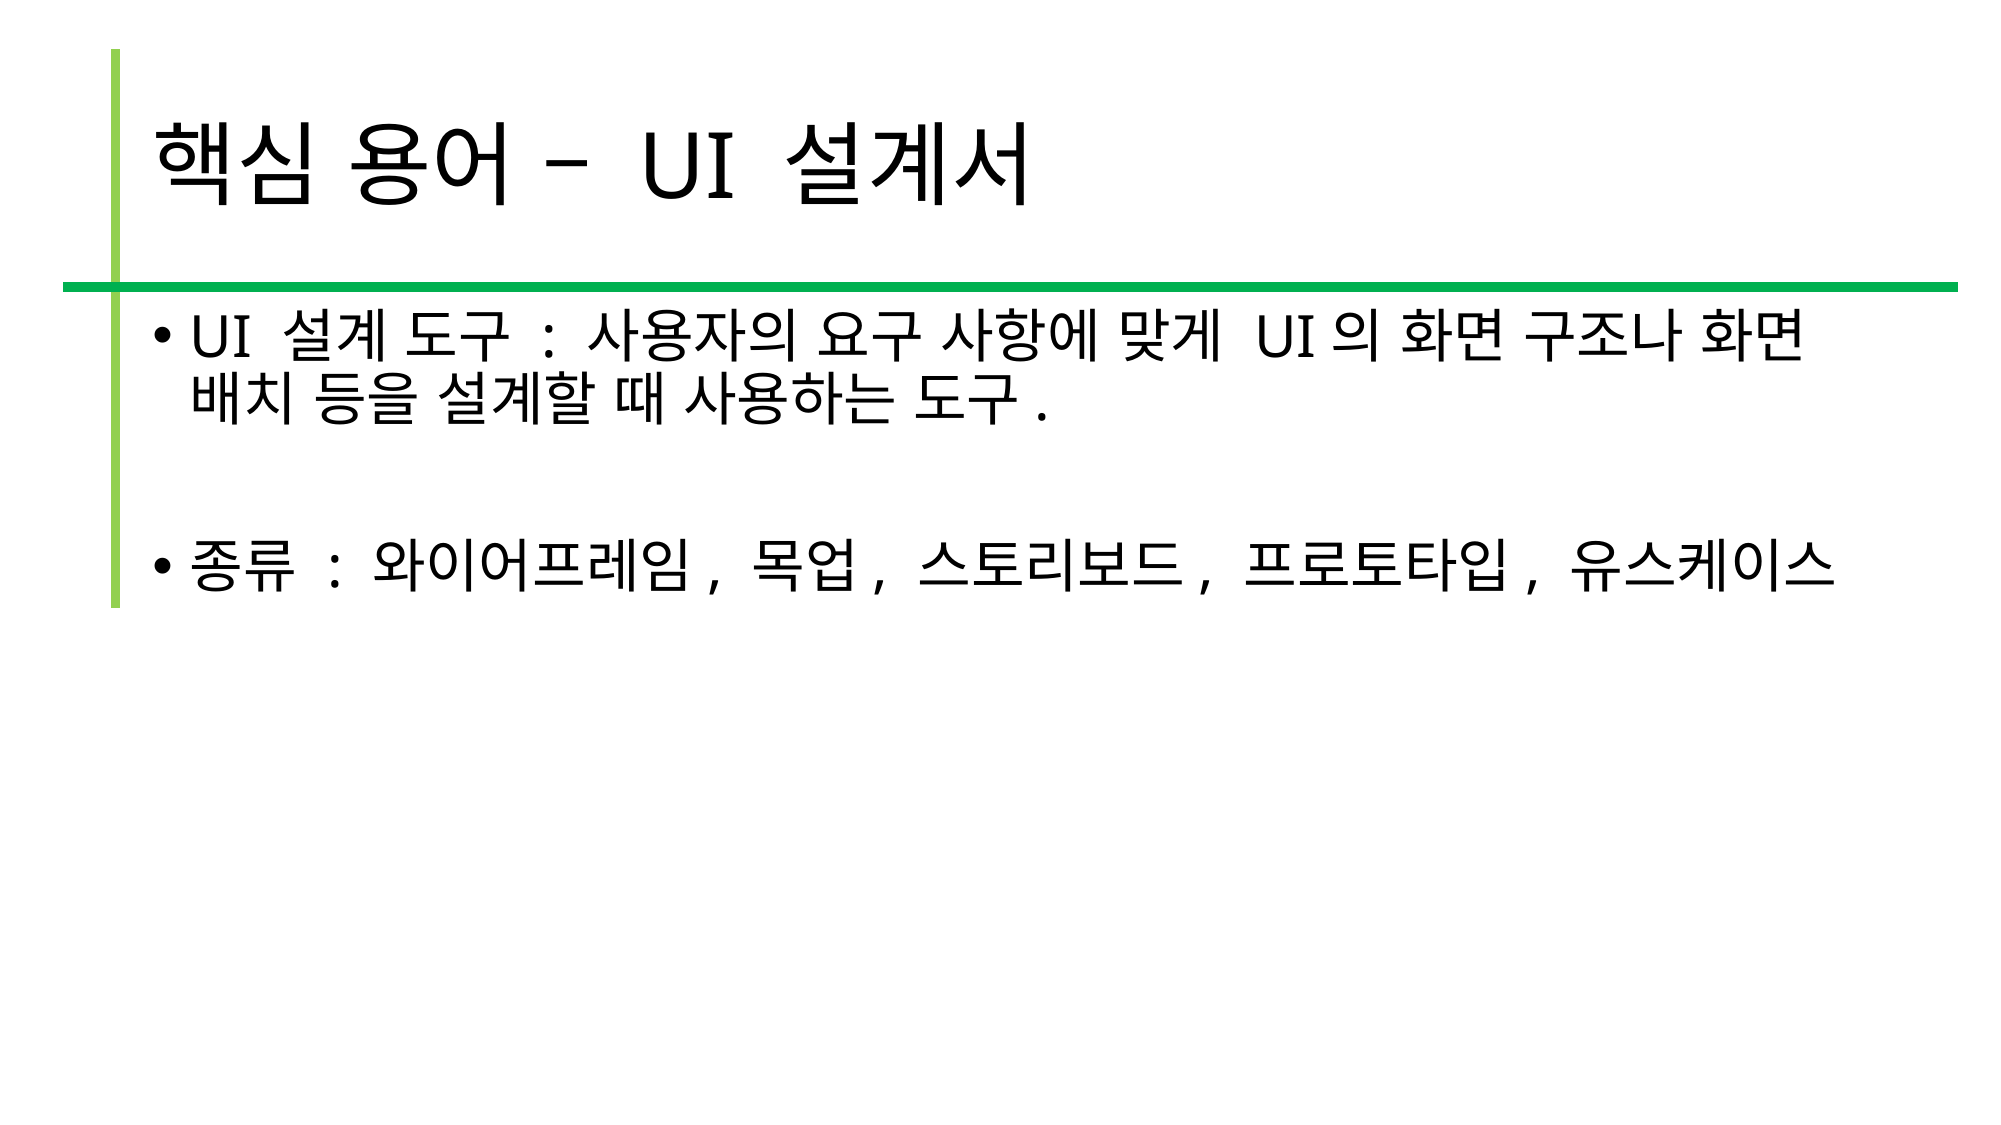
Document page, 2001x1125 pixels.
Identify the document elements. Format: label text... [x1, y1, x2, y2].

list UI 설계 도구 : 사용자의 요구 사항에 맞게 UI의 화면 구조나 화면 배치 등을 설계할 때 사용하는 도구. 종류 : 와이어프레임, 목업, 스토리보드, 프로토타입, 유스케이스 [137, 299, 1863, 1014]
title 핵심 용어 – UI 설계서 [137, 59, 1863, 278]
